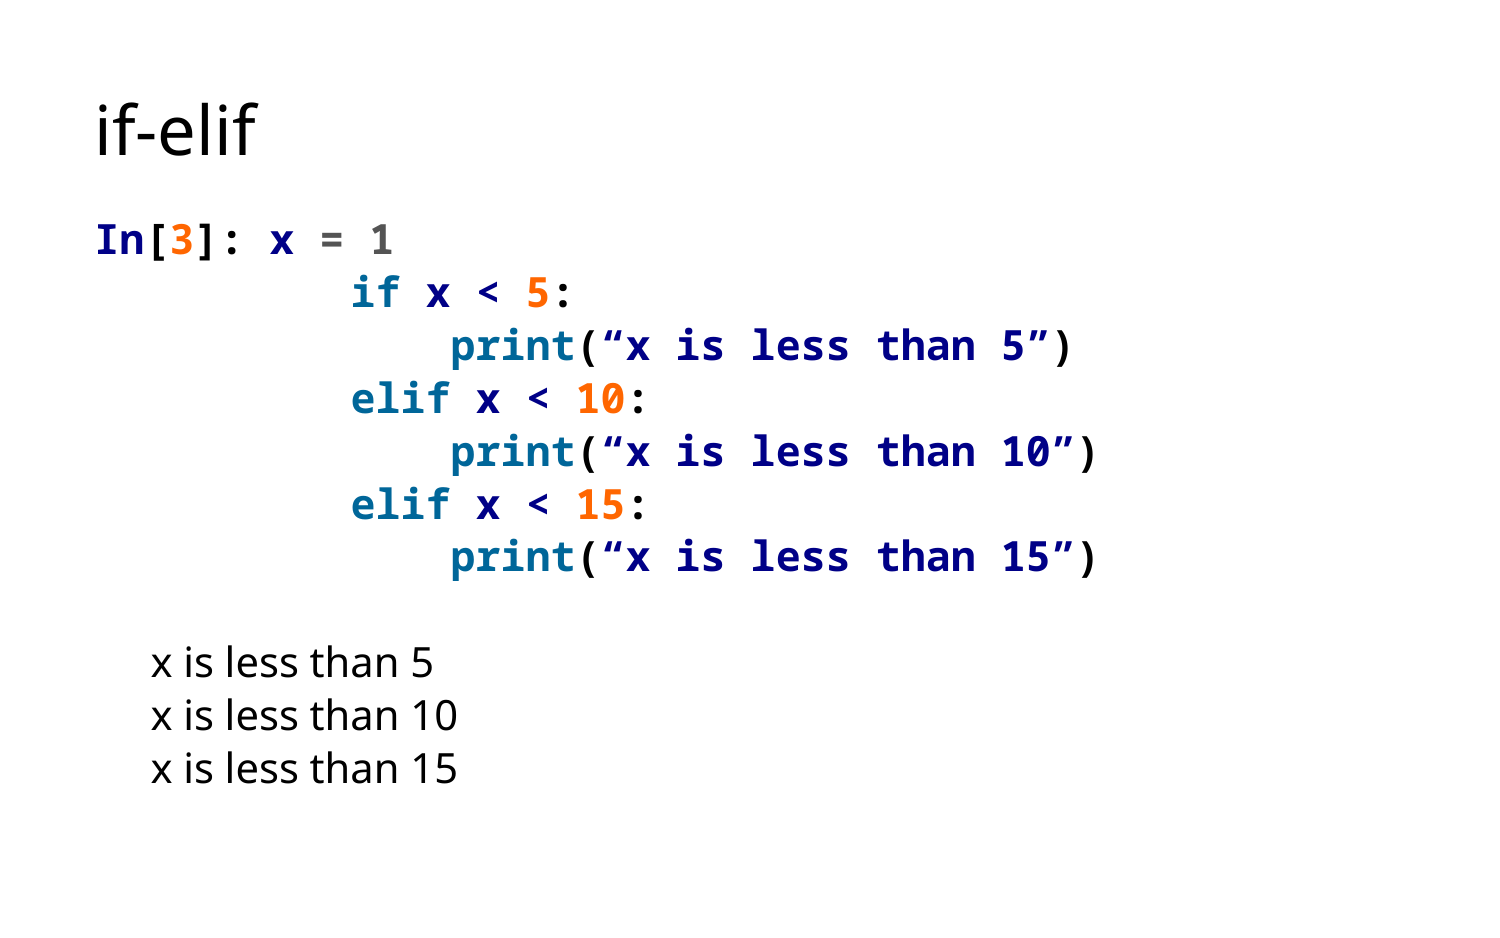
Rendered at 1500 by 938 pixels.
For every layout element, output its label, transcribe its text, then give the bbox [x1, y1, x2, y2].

title if-elif [79, 76, 1237, 189]
list In[3]: x = 1 if x < 5: print(“x is less than 5”) elif x < 10: print(“x is less than 10”) elif x < 15: print(“x is less than 15”) x is less than 5 x is less than 10 x is less than 15 [79, 211, 1401, 916]
